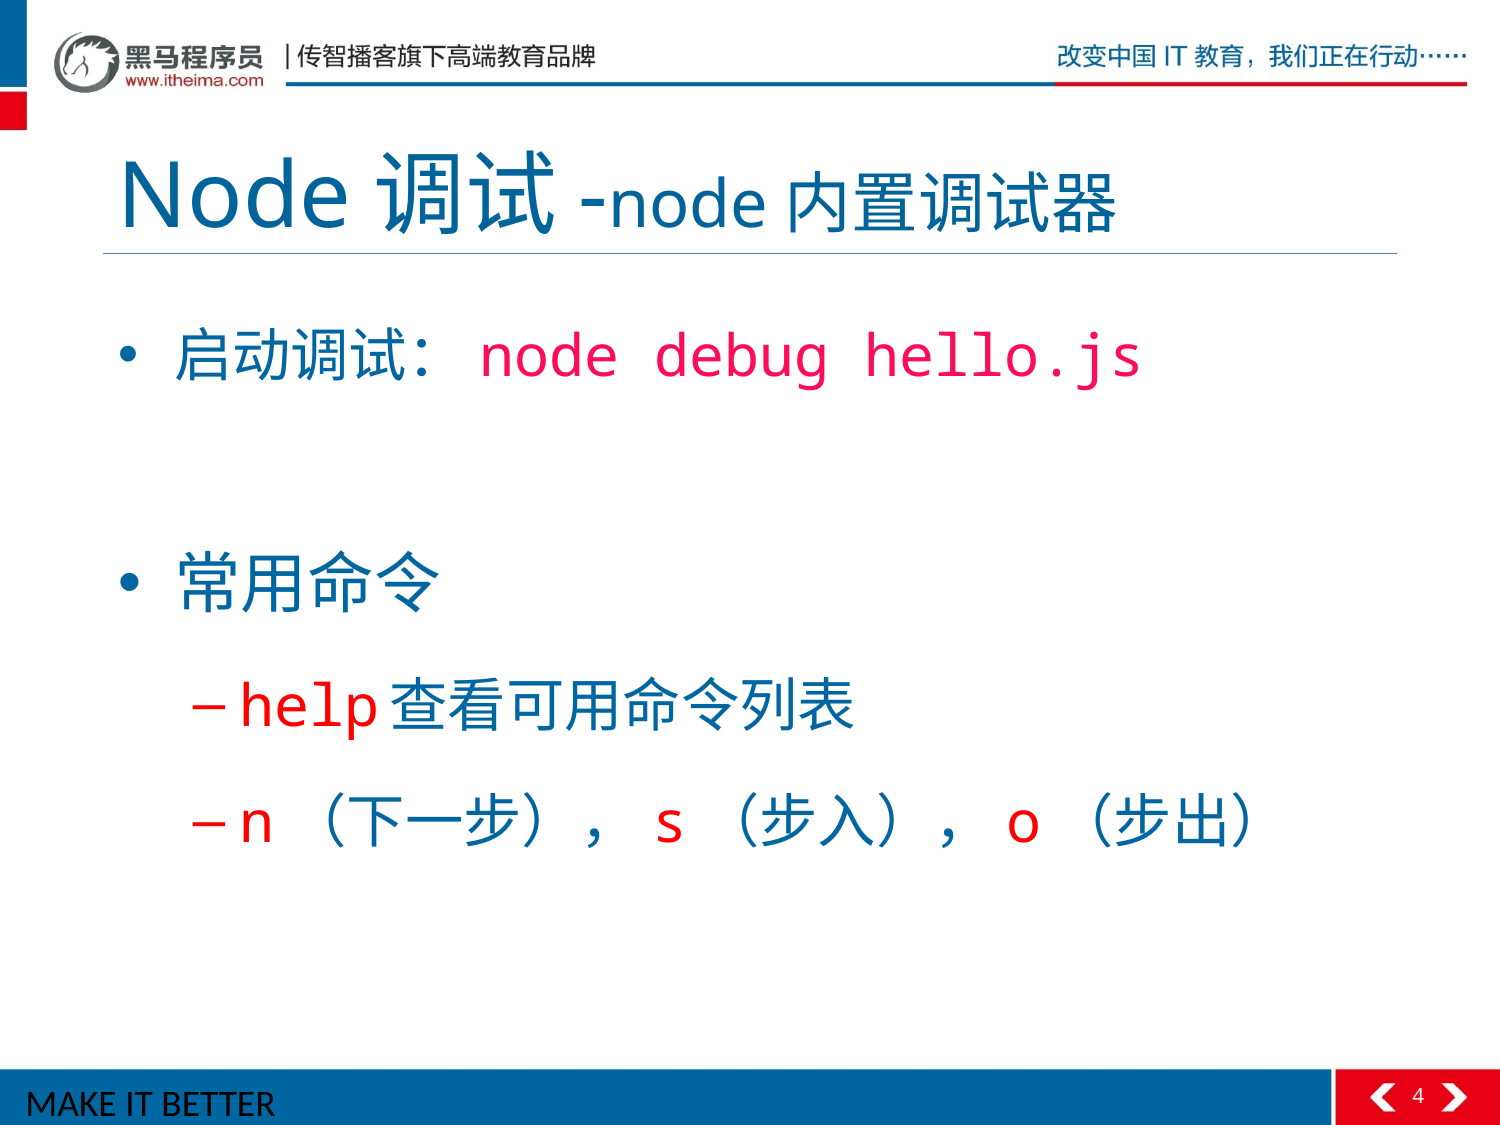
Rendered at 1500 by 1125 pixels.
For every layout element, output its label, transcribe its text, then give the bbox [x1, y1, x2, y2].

slide_number 4 [1336, 1070, 1500, 1124]
title Node调试-node内置调试器 [103, 95, 1397, 254]
slide_number MAKE IT BETTER [10, 1072, 349, 1124]
list 启动调试：node debug hello.js 常用命令 help 查看可用命令列表 n（下一步），s（步入），o（步出） [103, 275, 1397, 1040]
picture [0, 0, 1500, 1125]
